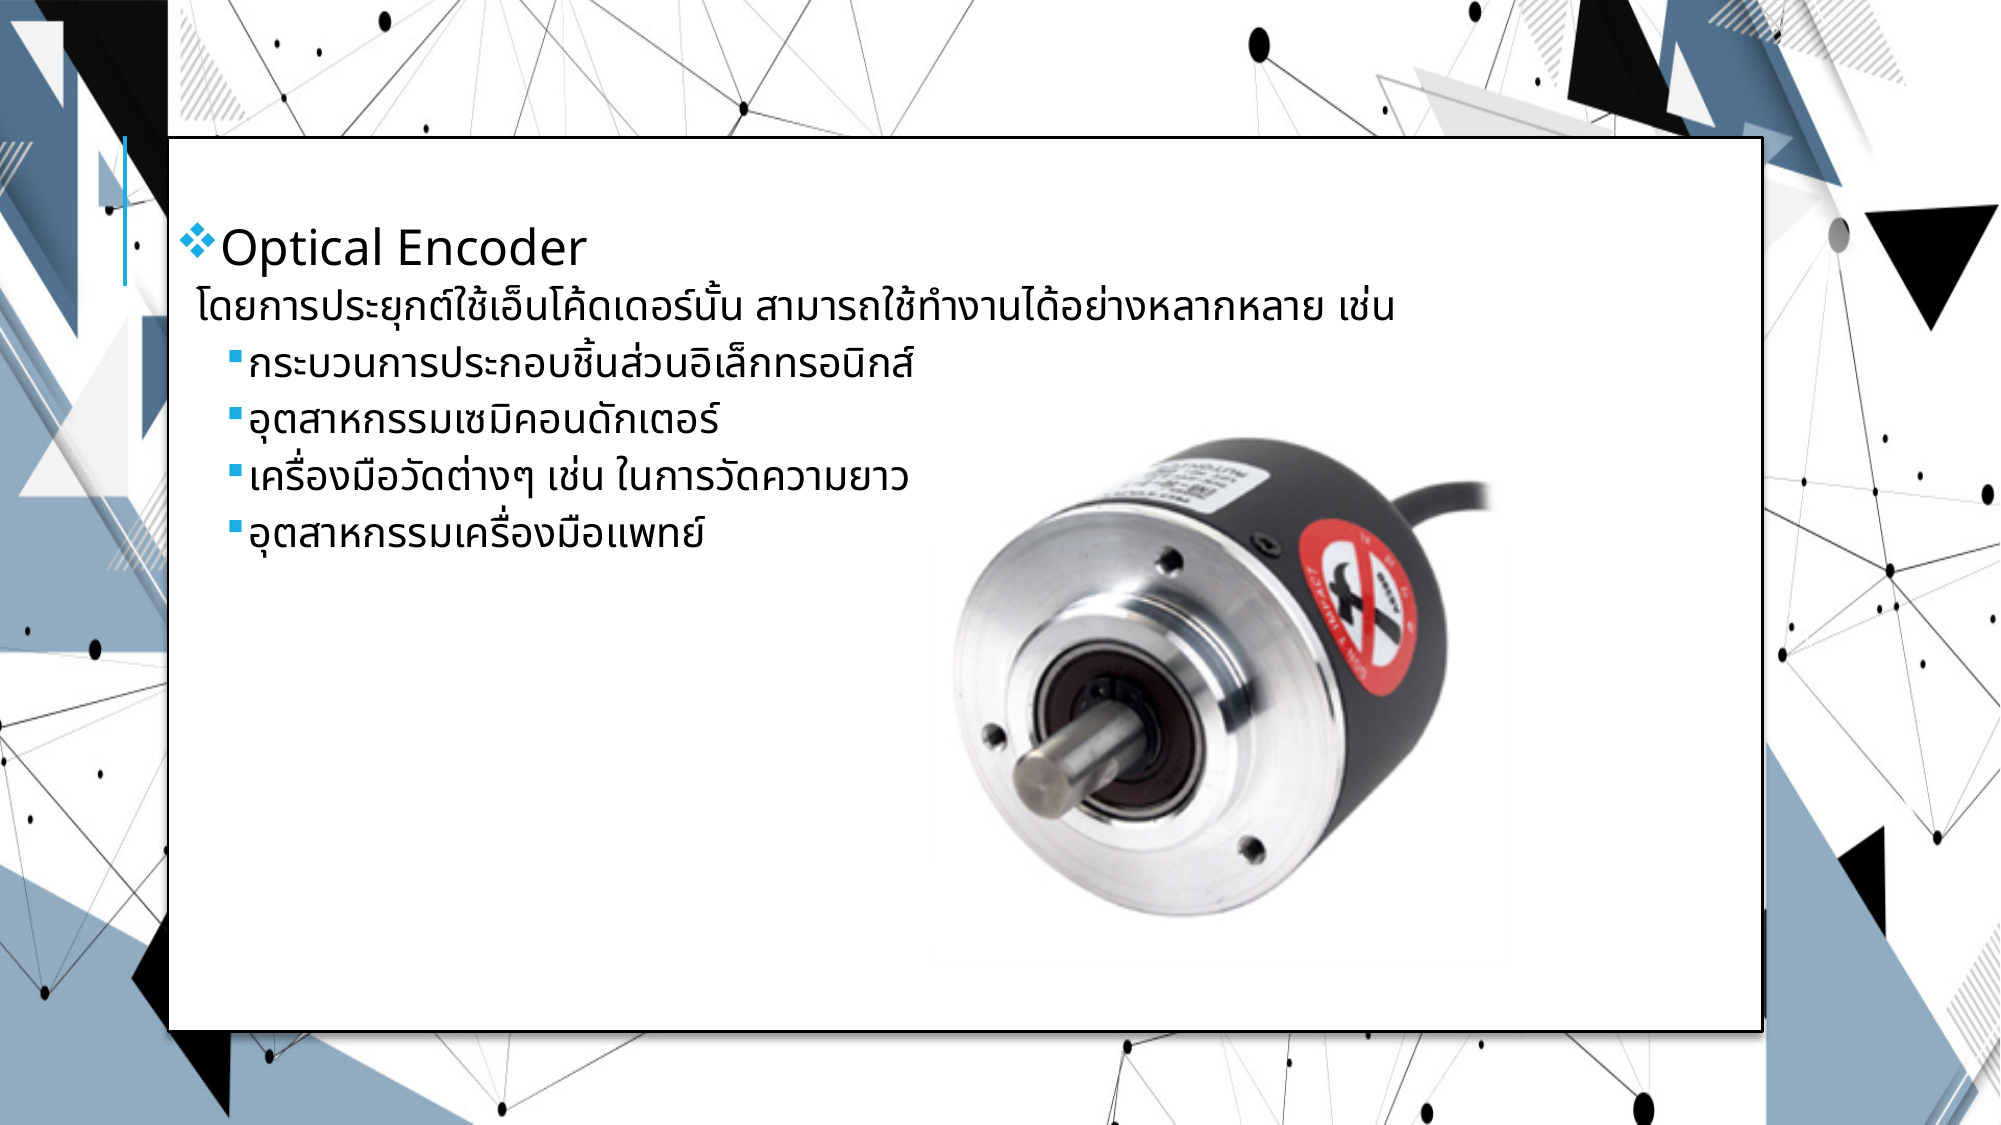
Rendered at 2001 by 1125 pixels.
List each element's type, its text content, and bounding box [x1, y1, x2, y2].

picture [0, 0, 2001, 1125]
list Optical Encoder โดยการประยุกต์ใช้เอ็นโค้ดเดอร์นั้น สามารถใช้ทำงานได้อย่างหลากหลาย เช่น กระบวนการประกอบชิ้นส่วนอิเล็กทรอนิกส์ อุตสาหกรรมเซมิคอนดักเตอร์ เครื่องมือวัดต่างๆ เช่น ในการวัดความยาว อุตสาหกรรมเครื่องมือแพทย์ [167, 136, 1764, 1033]
